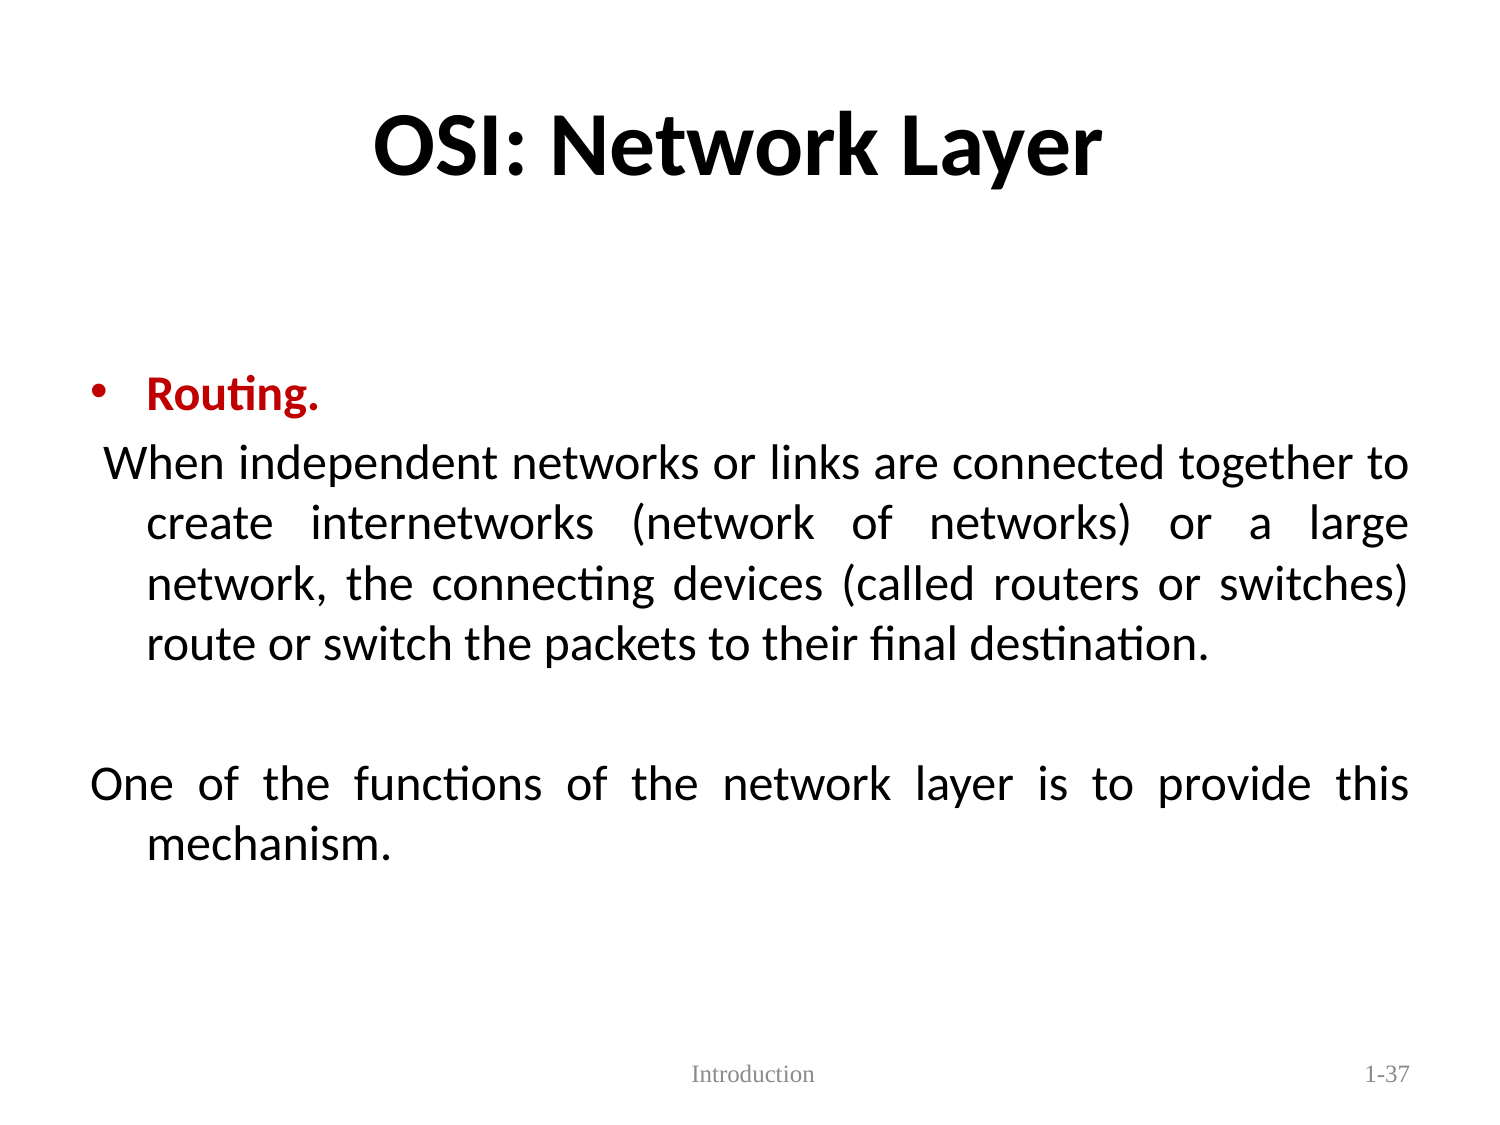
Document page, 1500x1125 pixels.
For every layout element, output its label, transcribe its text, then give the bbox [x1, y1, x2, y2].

footer Introduction [512, 1042, 988, 1103]
list Routing. When independent networks or links are connected together to create internetworks (network of networks) or a large network, the connecting devices (called routers or switches) route or switch the packets to their final destination. One of the functions of the network layer is to provide this mechanism. [75, 262, 1425, 1005]
slide_number 1-37 [1074, 1042, 1425, 1103]
title OSI: Network Layer [75, 45, 1425, 233]
